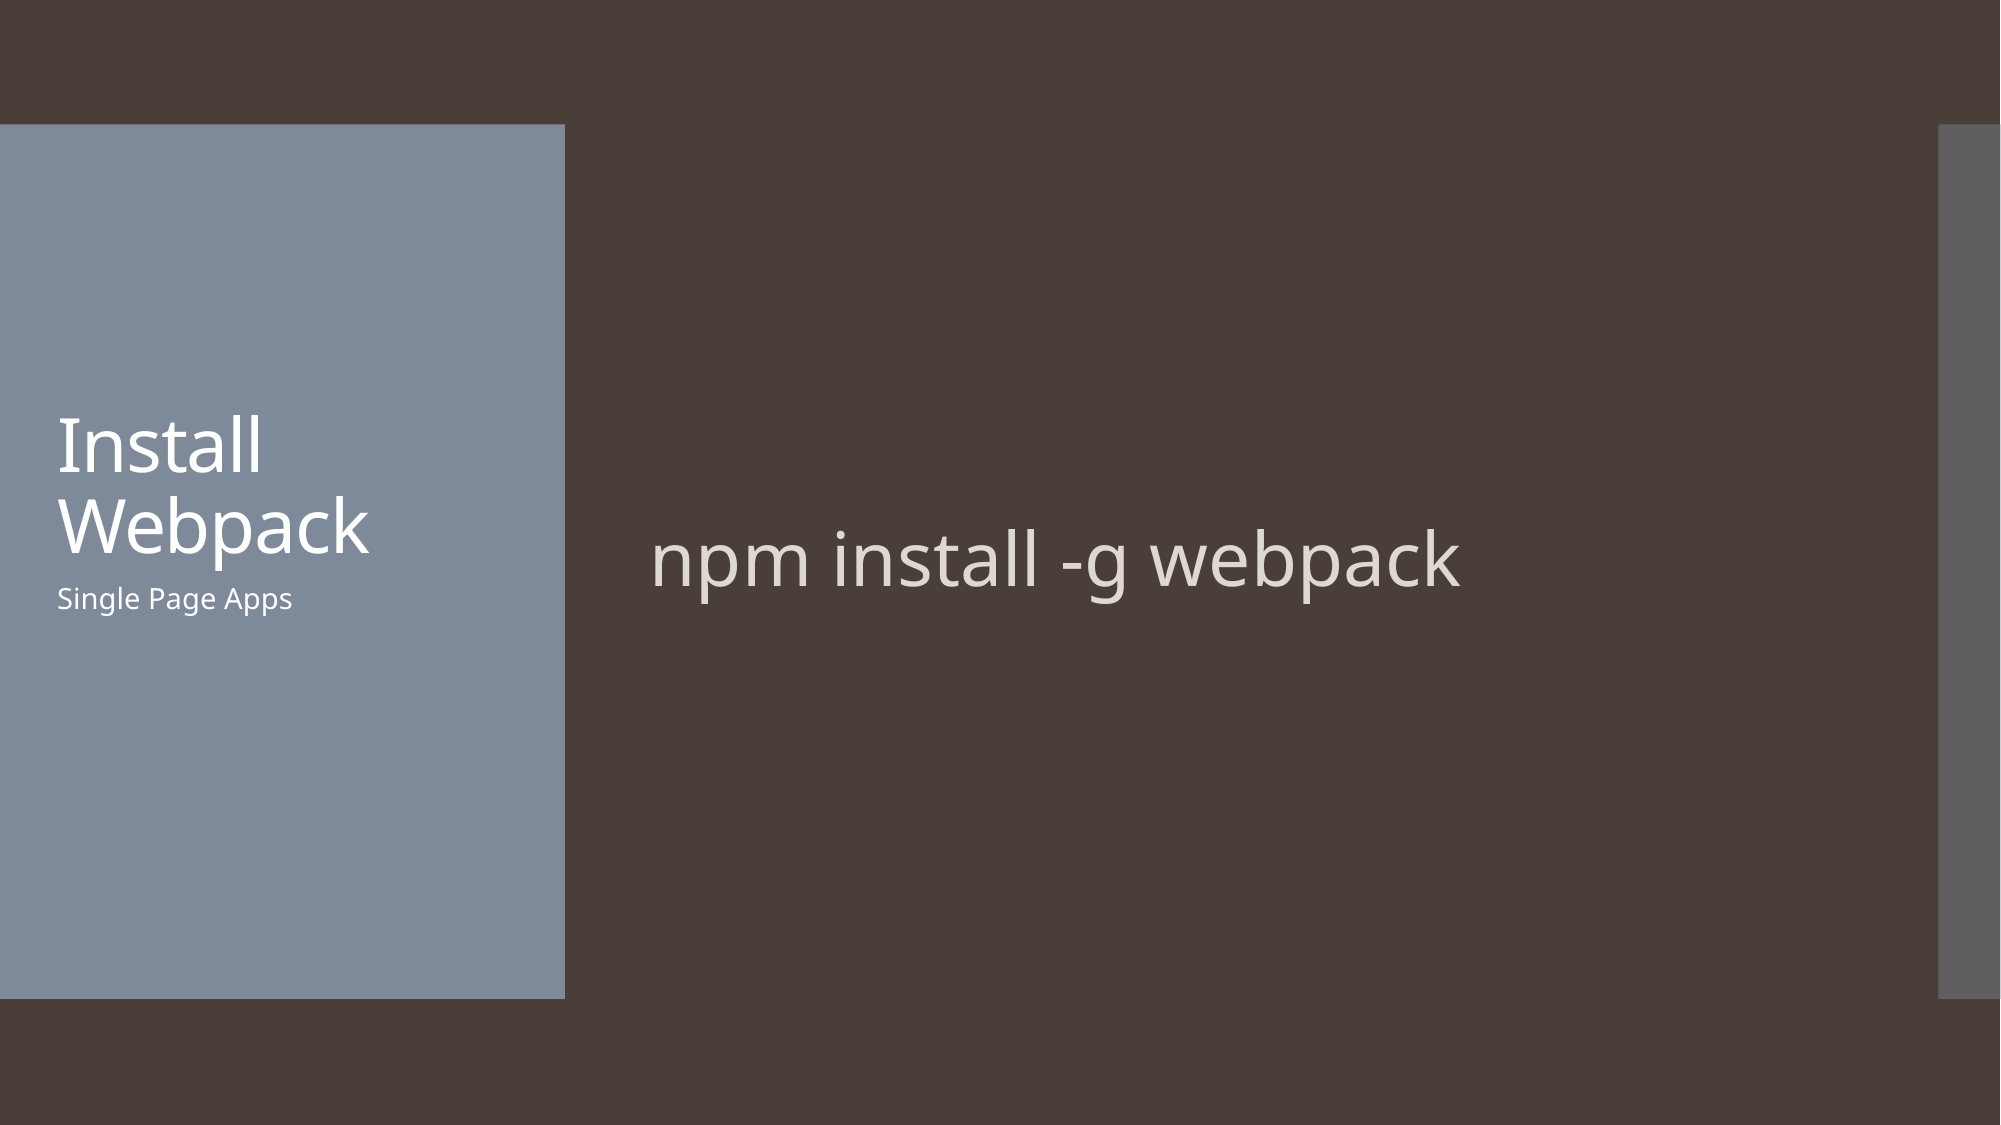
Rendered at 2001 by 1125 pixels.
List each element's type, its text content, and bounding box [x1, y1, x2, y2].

list Single Page Apps [41, 573, 507, 955]
title Install Webpack [41, 187, 542, 578]
list npm install -g webpack [634, 142, 1835, 983]
